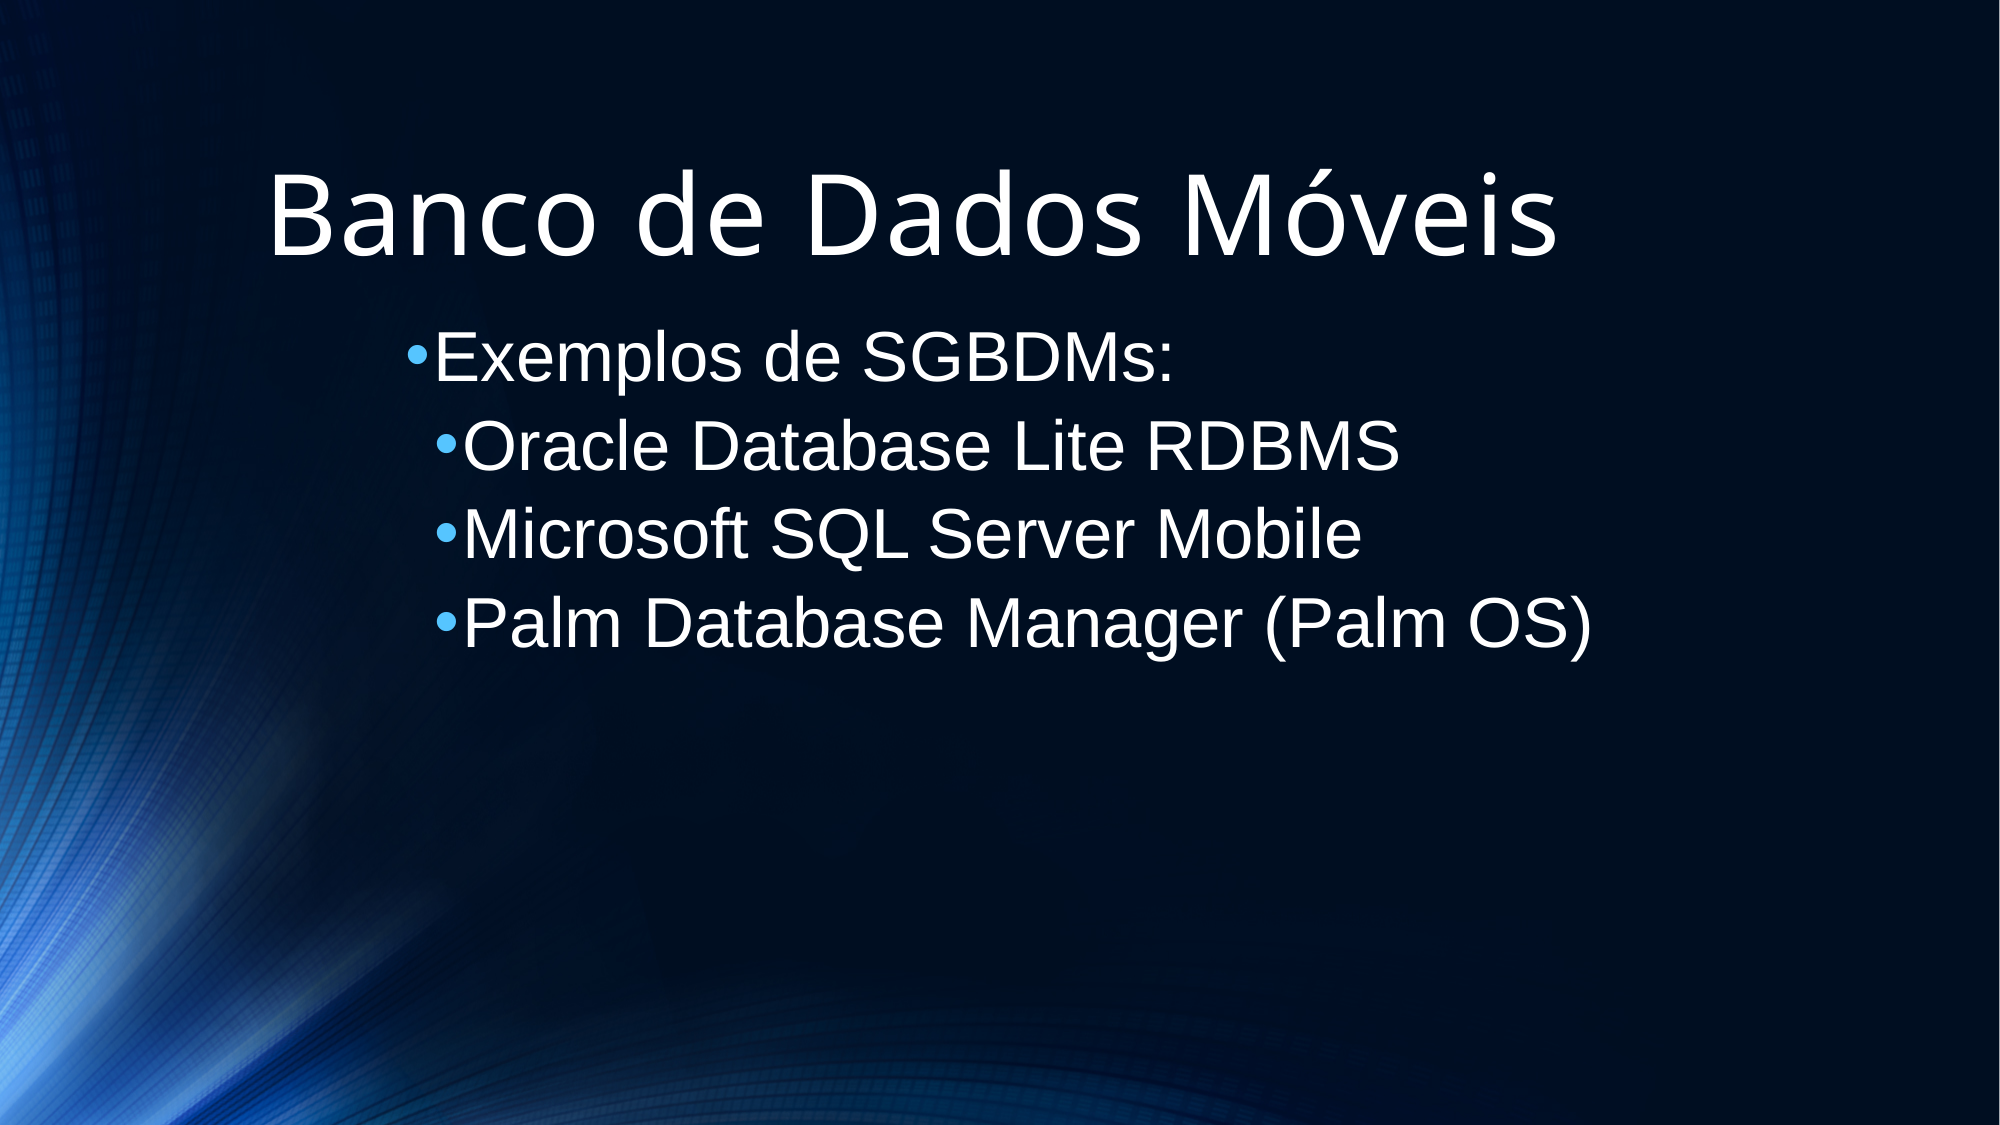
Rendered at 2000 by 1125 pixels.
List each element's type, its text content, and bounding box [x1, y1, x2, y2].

list Exemplos de SGBDMs: Oracle Database Lite RDBMS Microsoft SQL Server Mobile Palm Database Manager (Palm OS) [249, 312, 1749, 988]
title Banco de Dados Móveis [249, 62, 1750, 288]
picture [0, 0, 2000, 1125]
